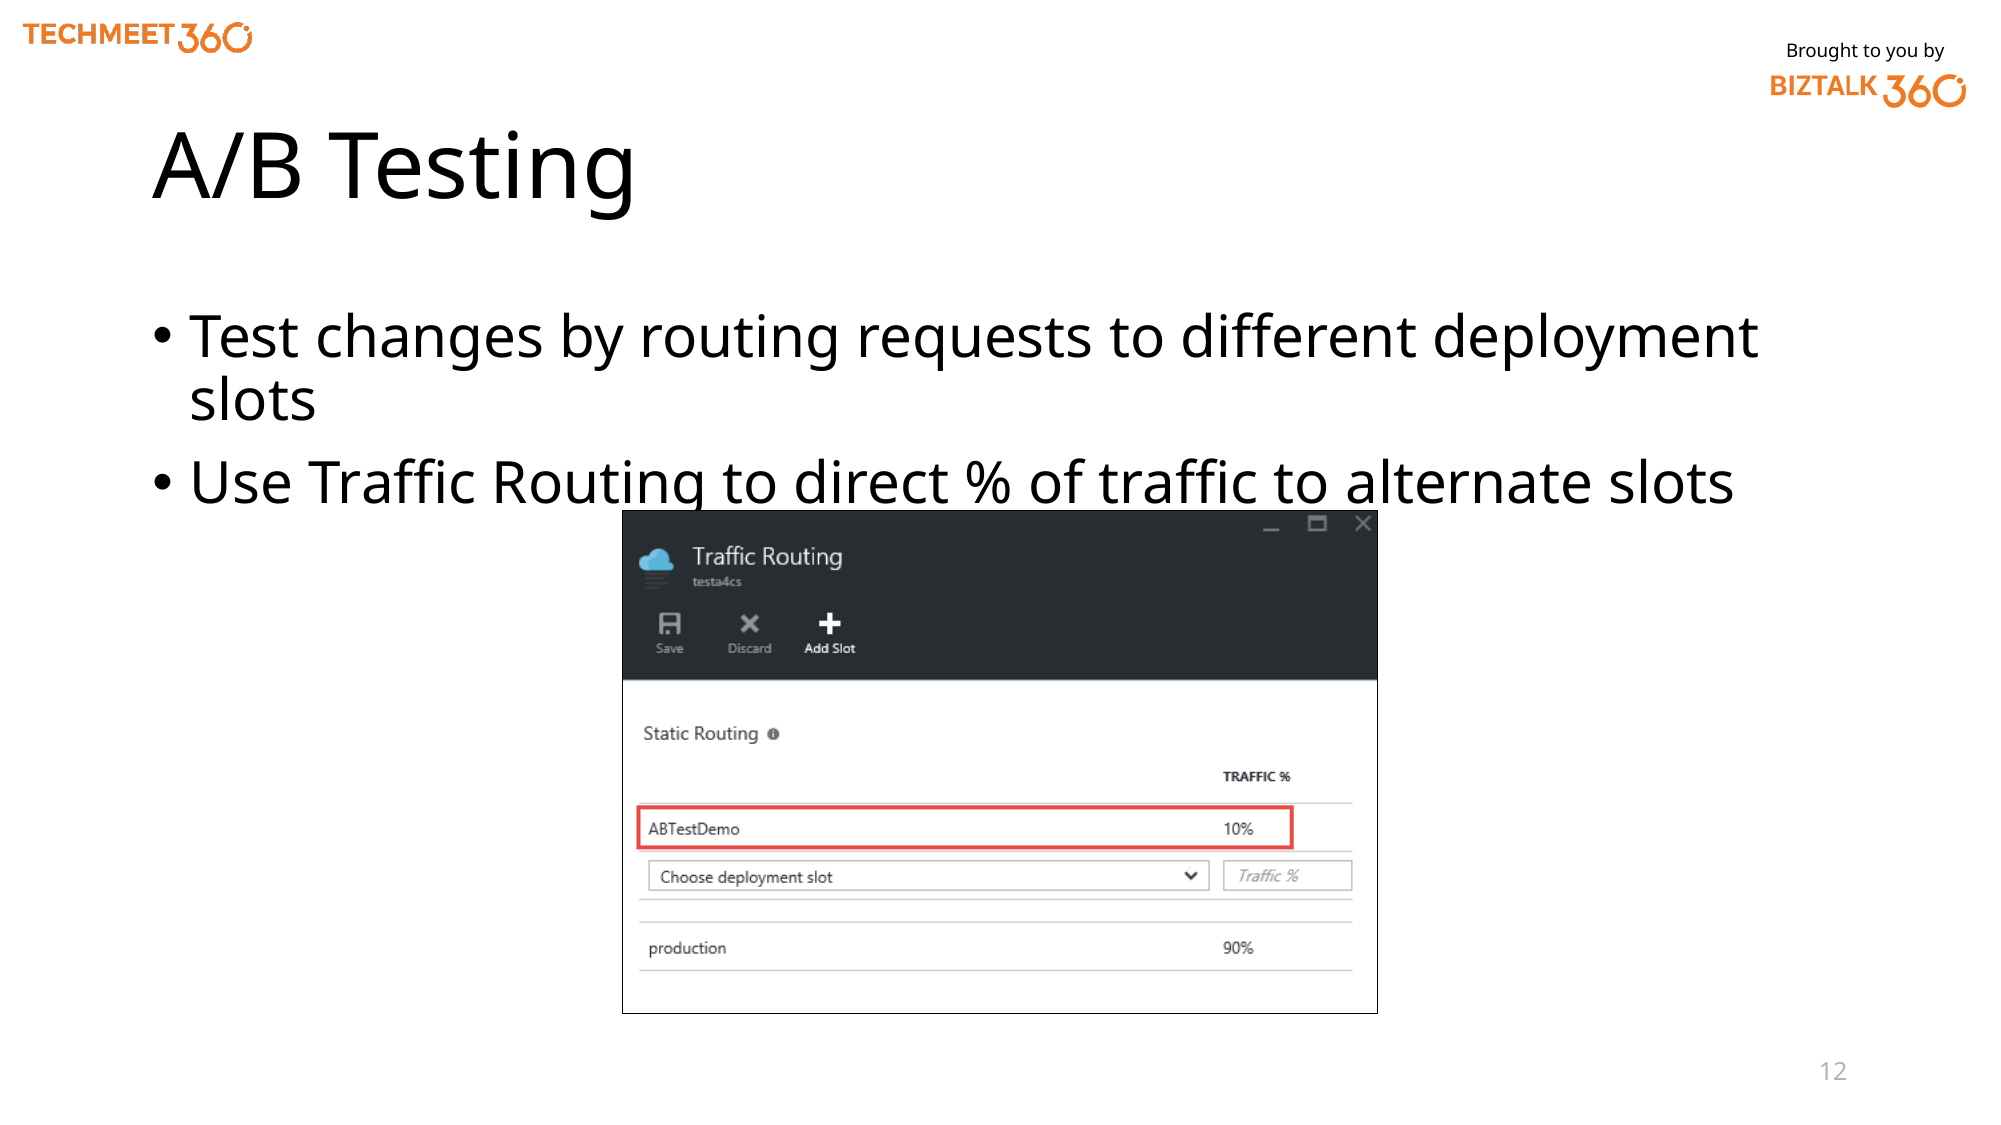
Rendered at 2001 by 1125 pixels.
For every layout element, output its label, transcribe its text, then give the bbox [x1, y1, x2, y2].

picture [23, 22, 252, 53]
picture [622, 510, 1378, 1014]
title A/B Testing [137, 59, 1863, 278]
list Test changes by routing requests to different deployment slots Use Traffic Routing to direct % of traffic to alternate slots [137, 299, 1863, 1014]
picture [1863, 74, 1966, 108]
slide_number 12 [1412, 1042, 1863, 1103]
